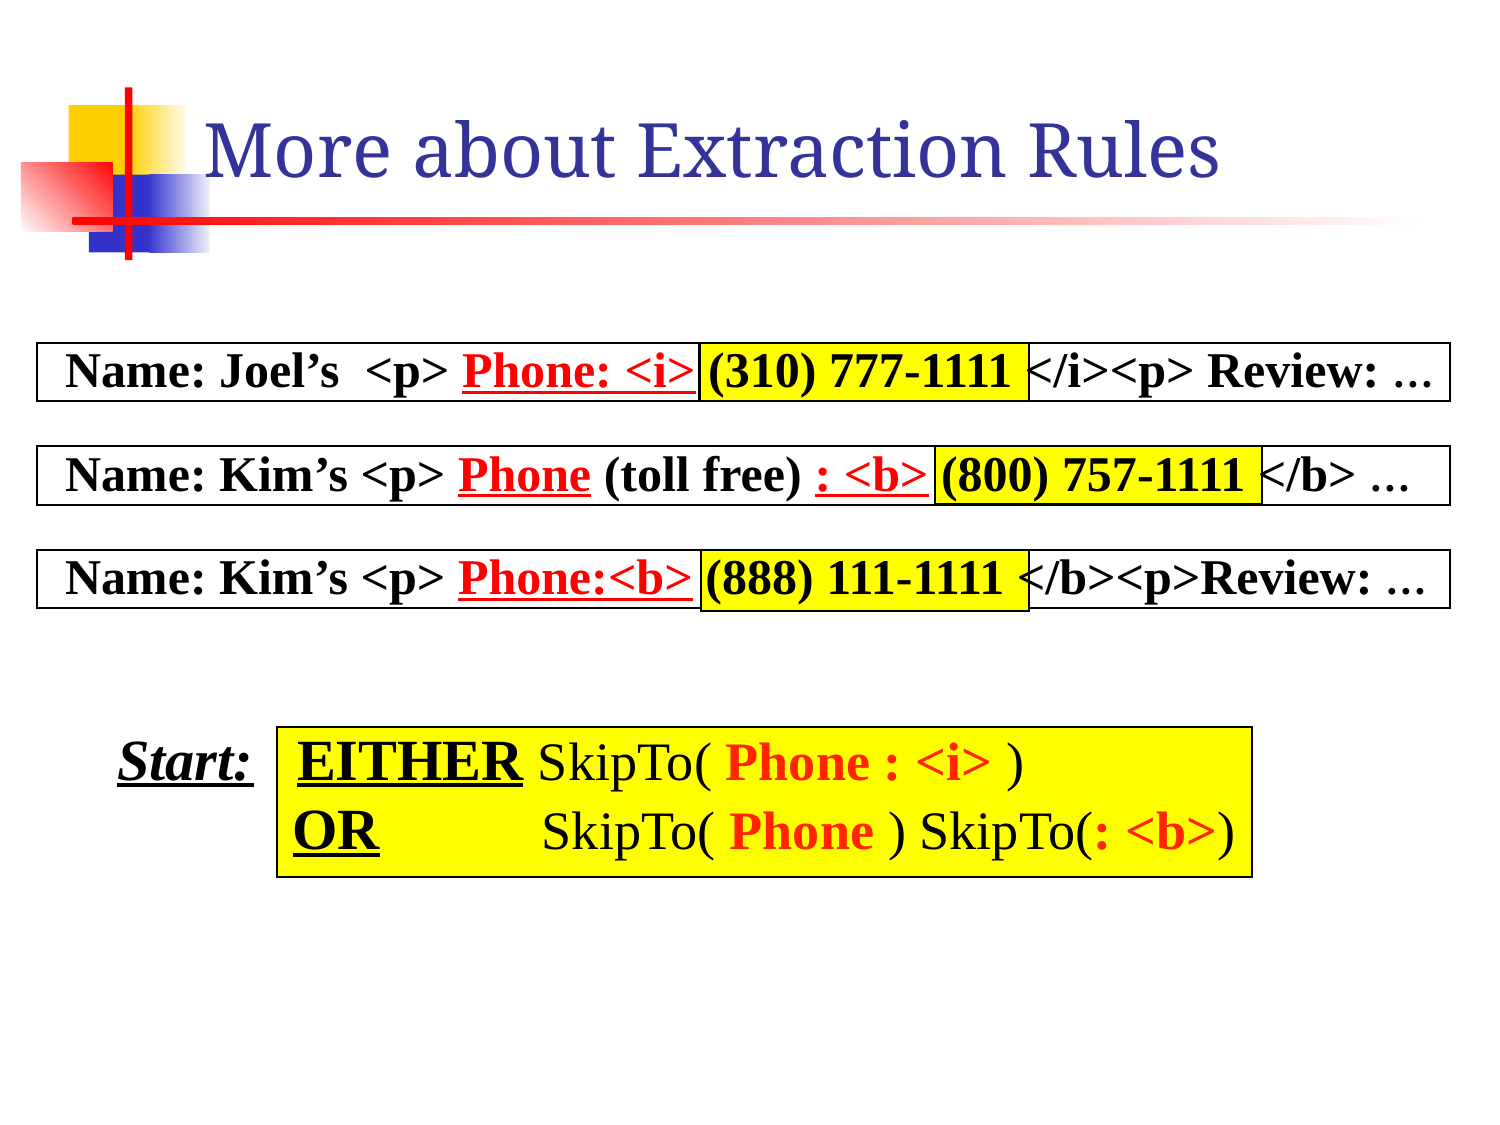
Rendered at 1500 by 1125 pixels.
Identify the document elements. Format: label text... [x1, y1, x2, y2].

text_box Name: Kim’s <p> Phone (toll free) : <b> (800) 757-1111 </b> … [0, 443, 1500, 537]
text_box [277, 869, 1253, 877]
text_box Name: Kim’s <p> Phone:<b> (888) 111-1111 </b><p>Review: … [0, 537, 1500, 650]
text_box Start: EITHER SkipTo( Phone : <i> ) OR SkipTo( Phone ) SkipTo(: <b>) [102, 714, 1278, 869]
title More about Extraction Rules [188, 75, 1468, 200]
text_box Name: Joel’s <p> Phone: <i> (310) 777-1111 </i><p> Review: … [0, 330, 1500, 443]
